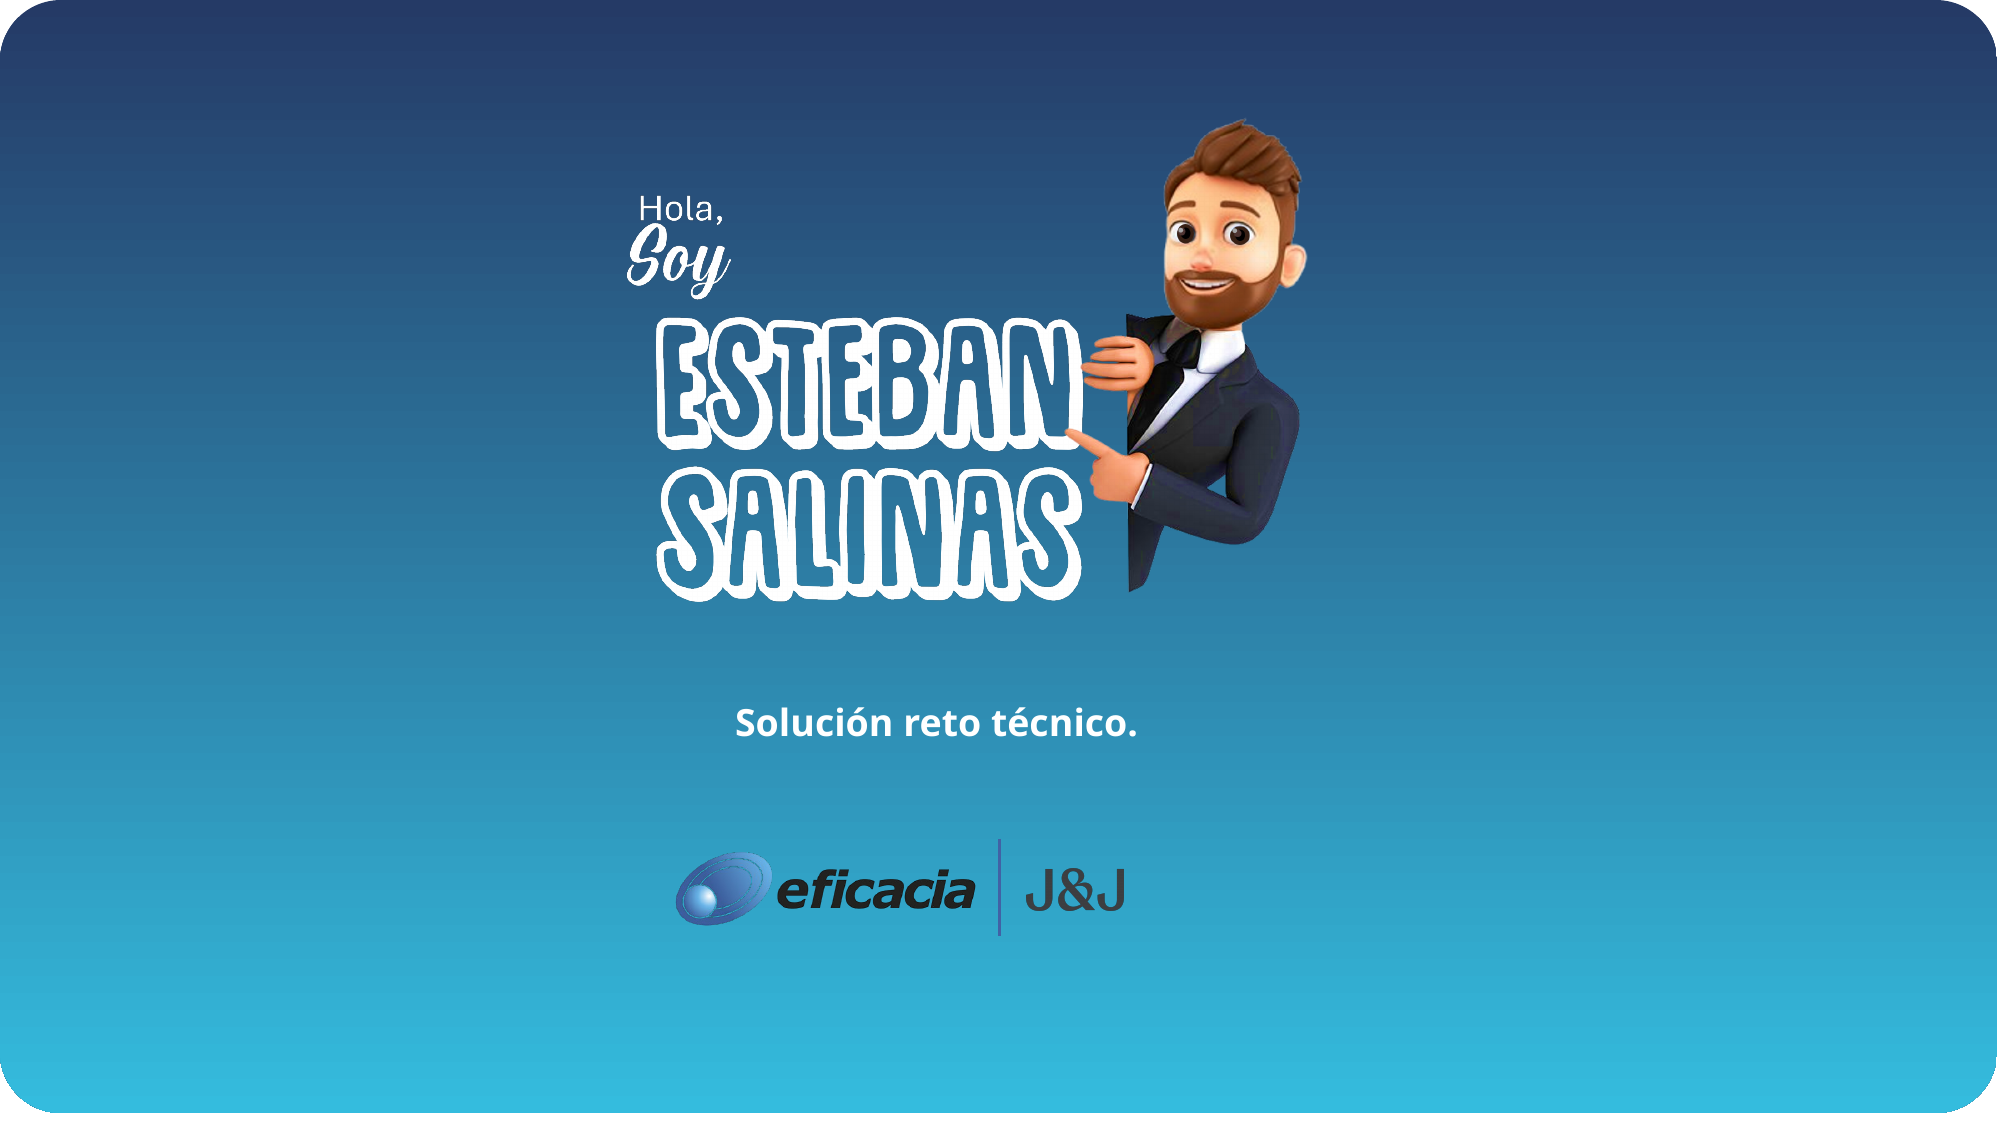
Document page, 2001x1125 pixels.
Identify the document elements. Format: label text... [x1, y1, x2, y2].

text_box Solución reto técnico. [471, 691, 1403, 752]
picture [470, 100, 1326, 638]
text_box [0, 0, 1999, 1115]
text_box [671, 829, 1125, 946]
